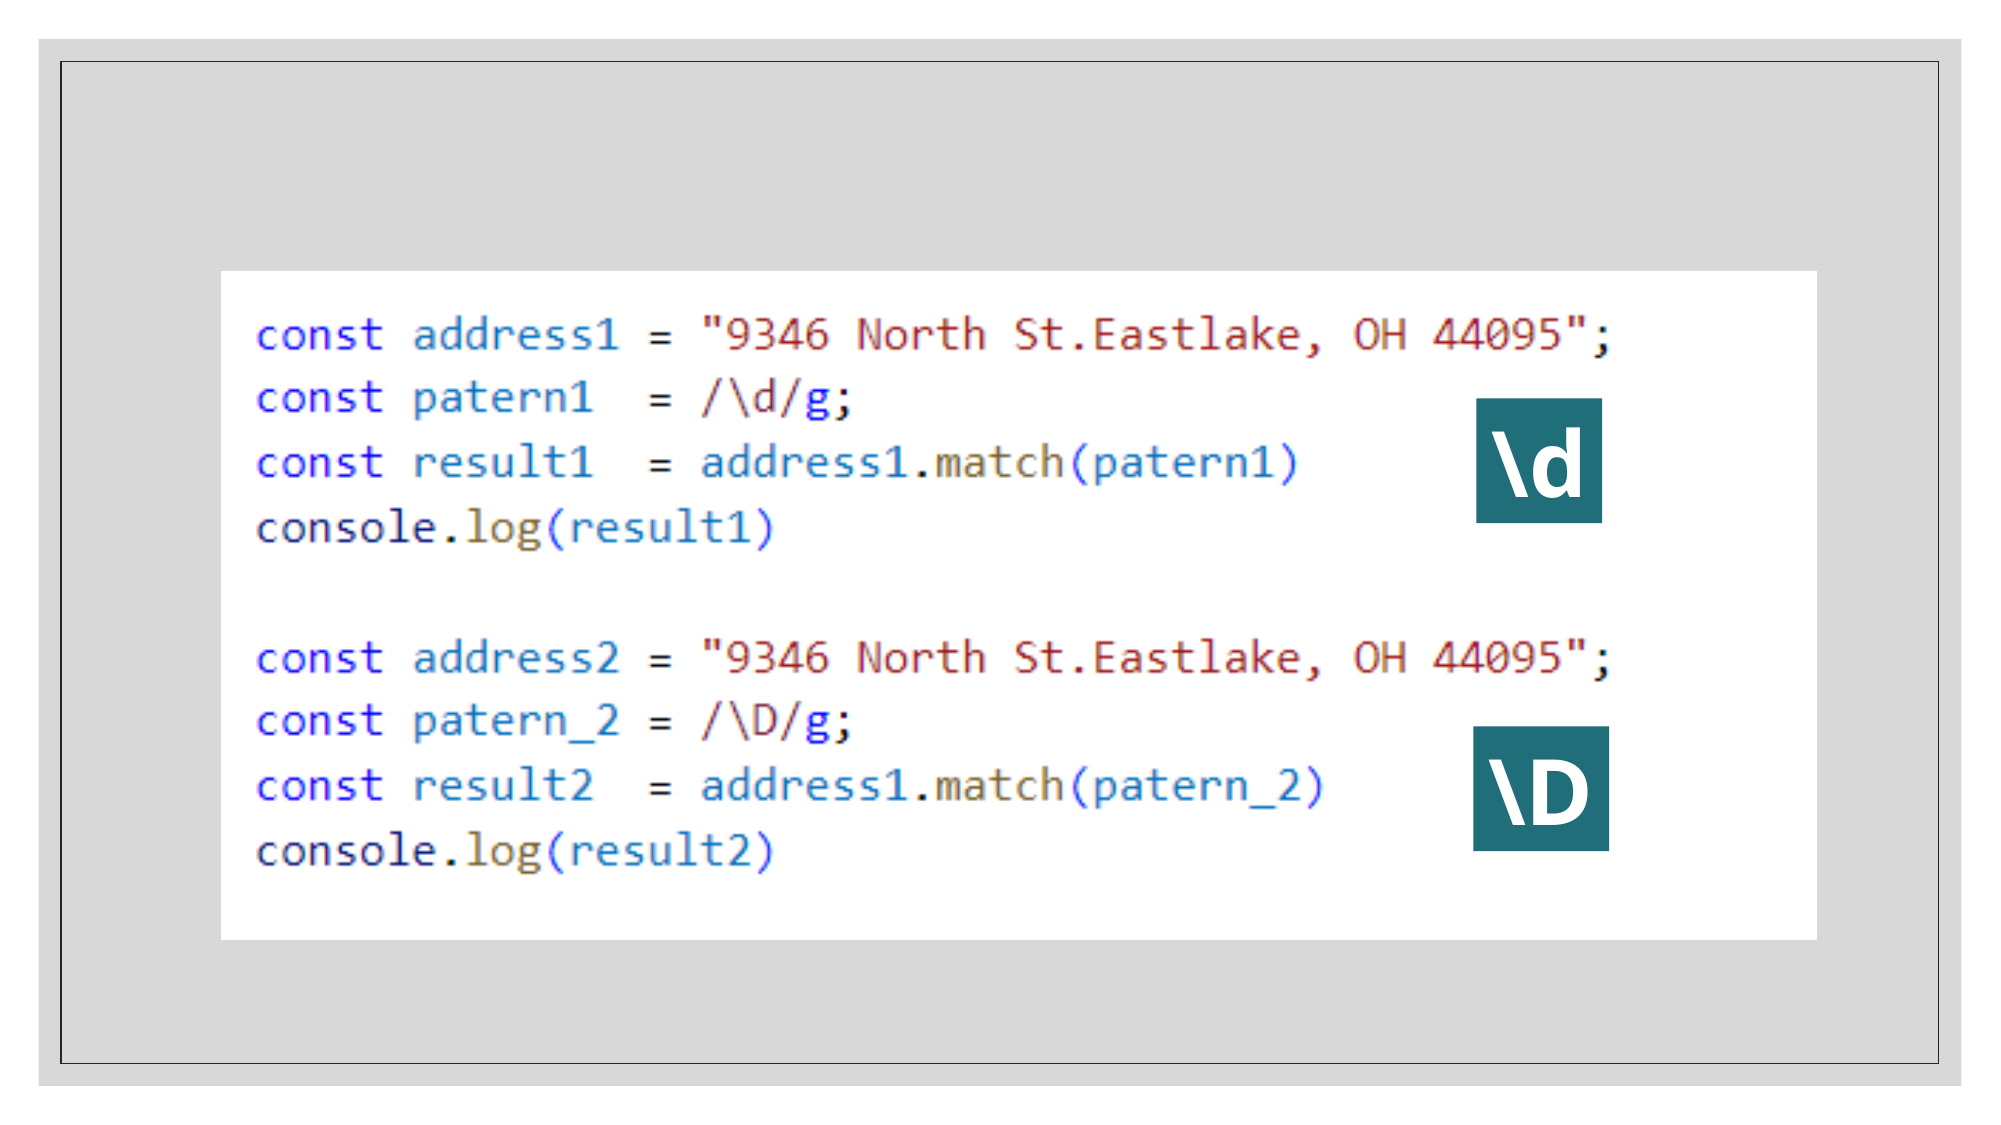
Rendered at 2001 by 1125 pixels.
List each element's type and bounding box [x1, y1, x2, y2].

picture [221, 271, 1816, 940]
